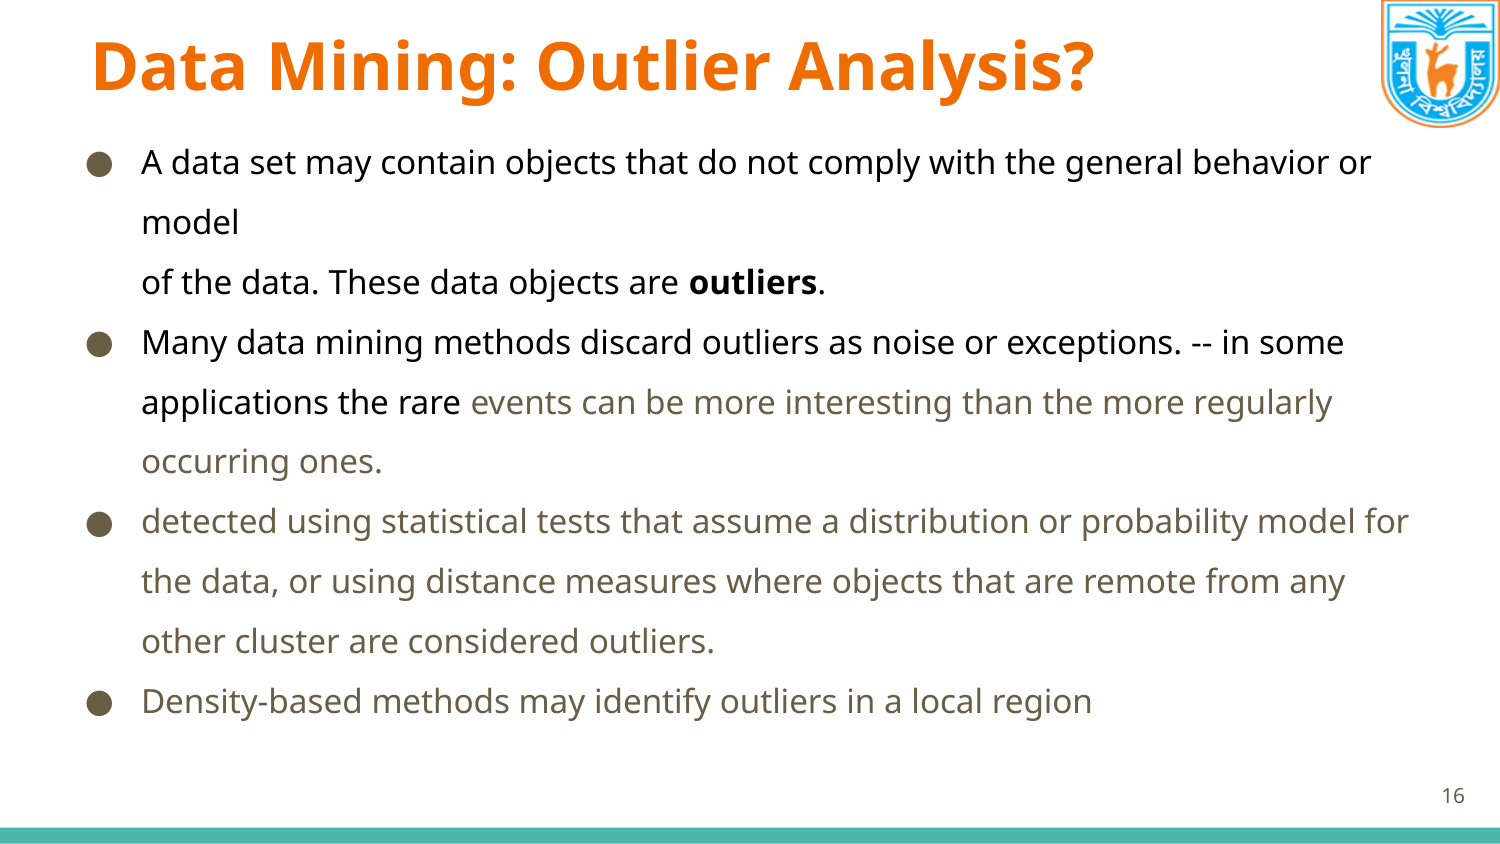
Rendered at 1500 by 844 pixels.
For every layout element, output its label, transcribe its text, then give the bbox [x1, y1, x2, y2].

slide_number 16 [1389, 764, 1480, 830]
list A data set may contain objects that do not comply with the general behavior or model of the data. These data objects are outliers. Many data mining methods discard outliers as noise or exceptions. -- in some applications the rare events can be more interesting than the more regularly occurring ones. detected using statistical tests that assume a distribution or probability model for the data, or using distance measures where objects that are remote from any other cluster are considered outliers. Density-based methods may identify outliers in a local region [51, 106, 1449, 787]
title Data Mining: Outlier Analysis? [75, 7, 1375, 106]
picture [1380, 0, 1500, 128]
